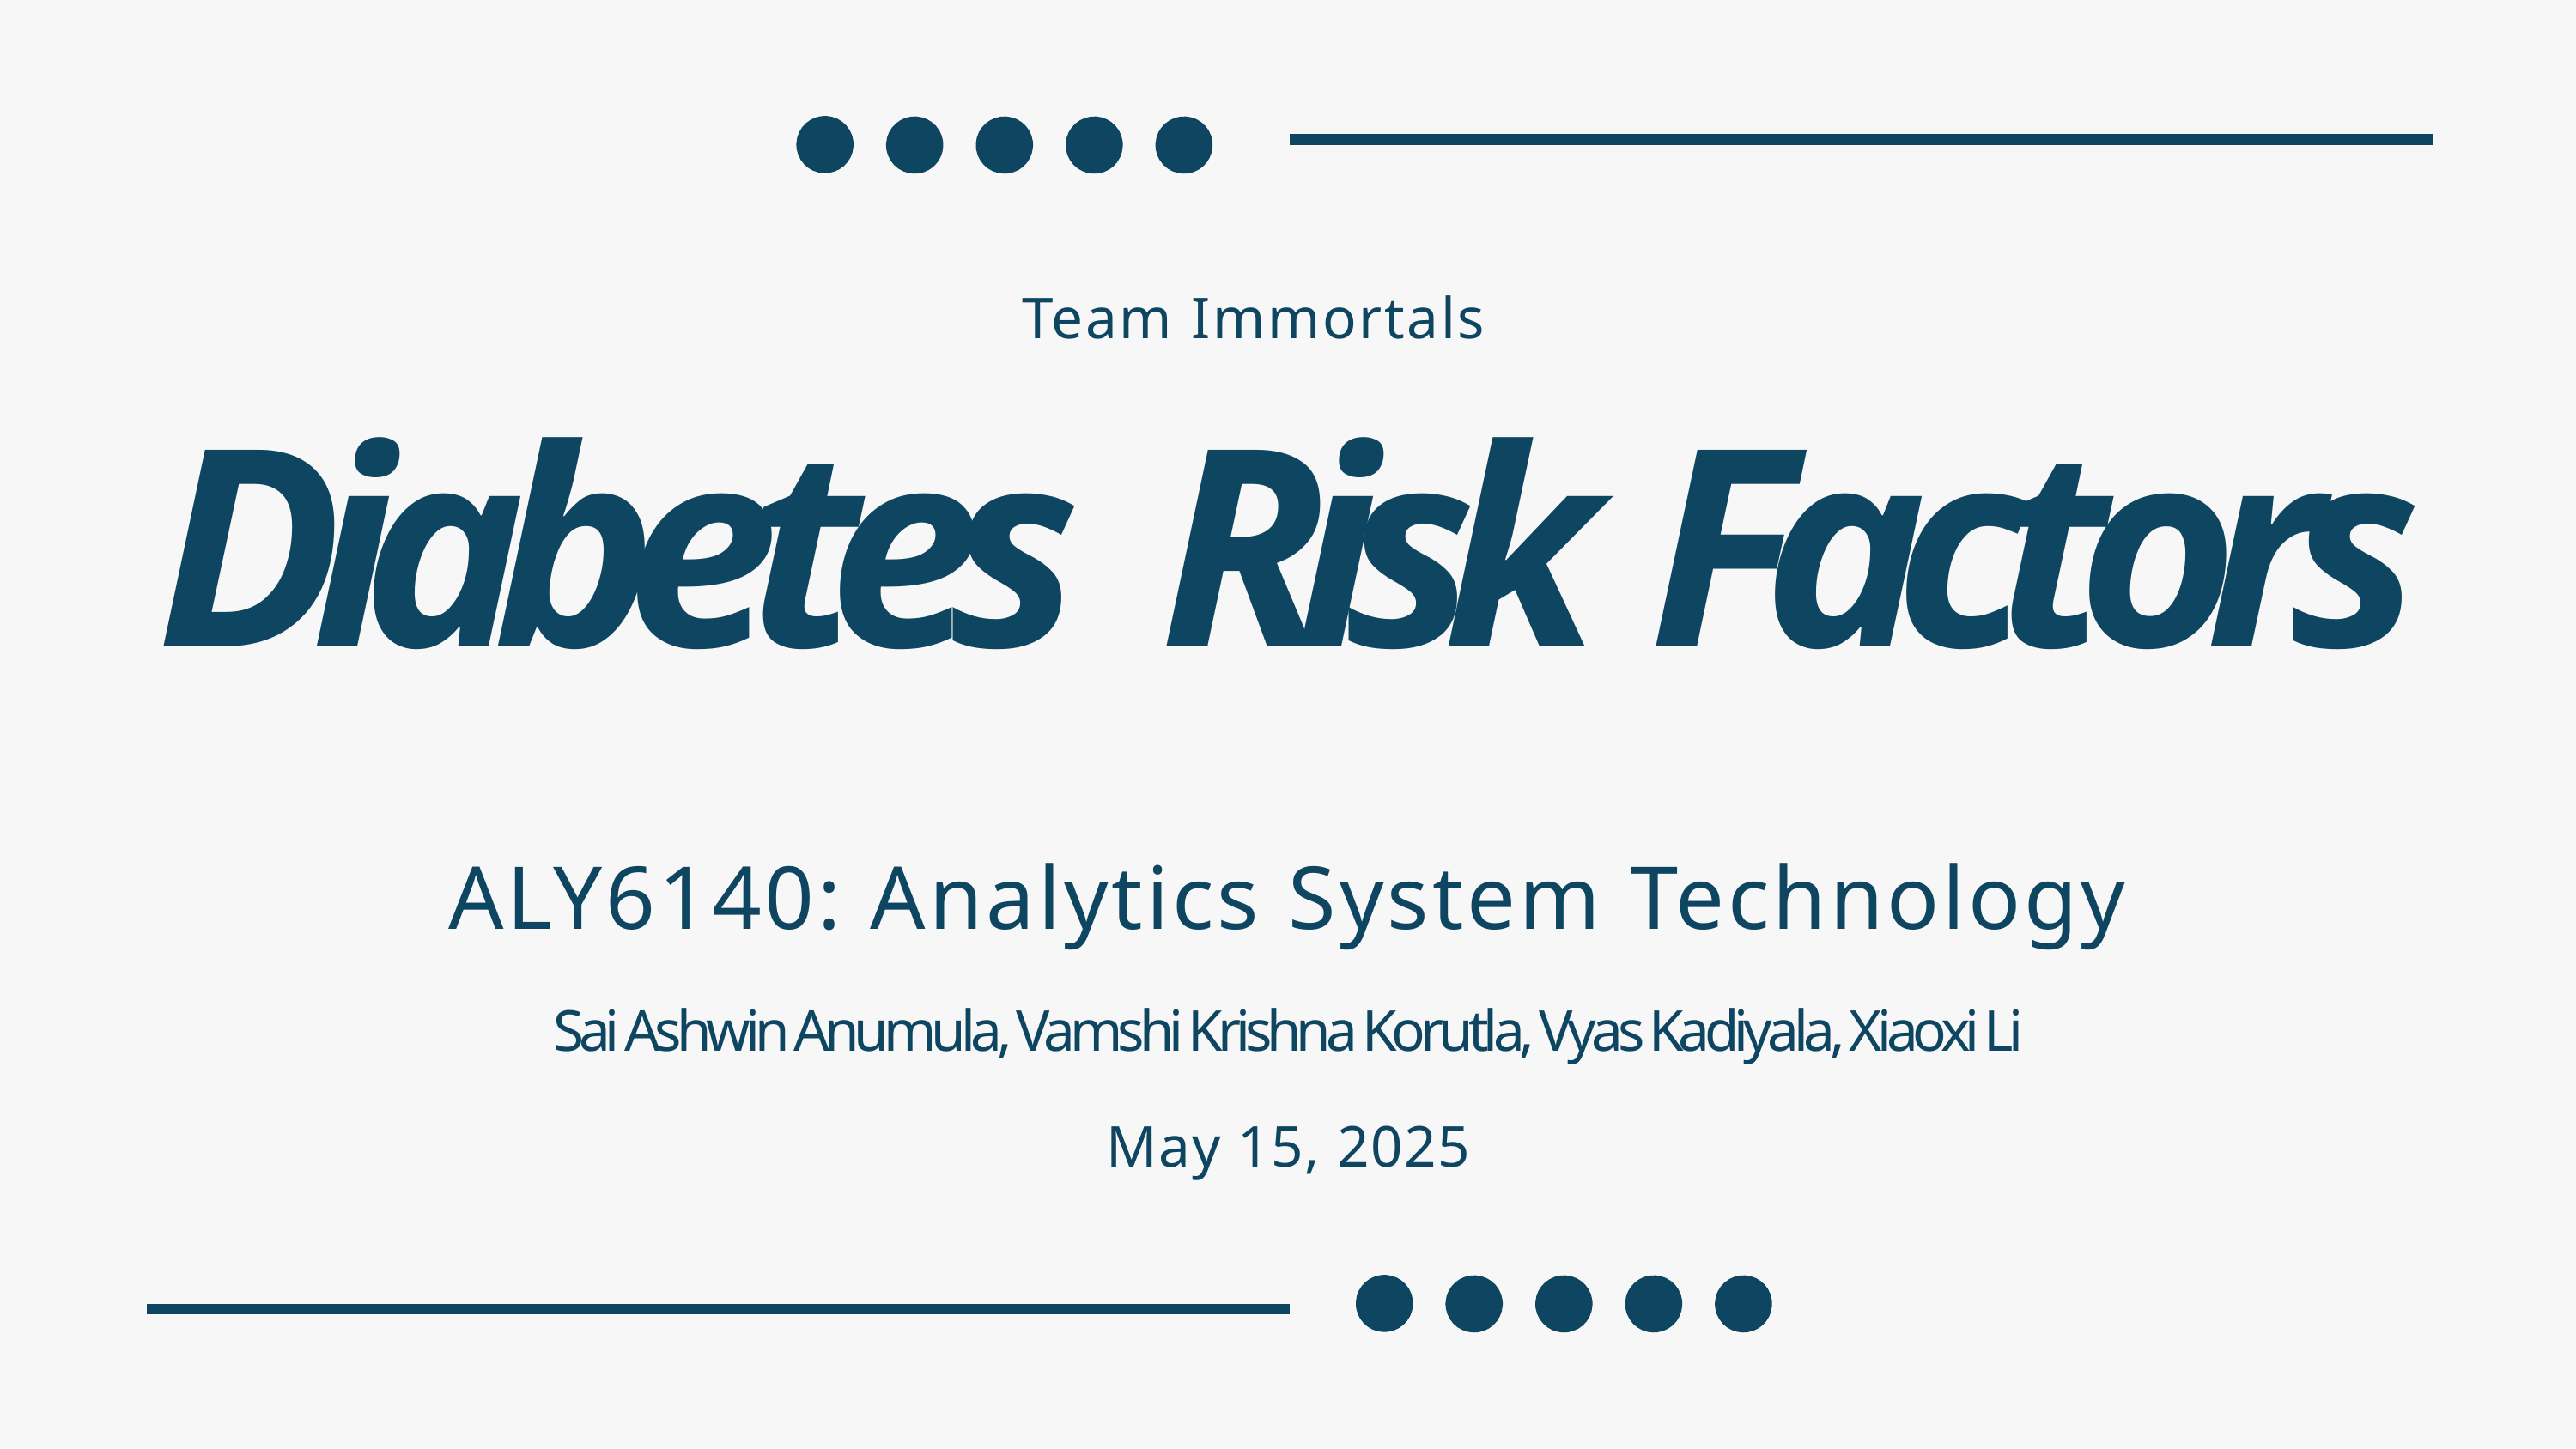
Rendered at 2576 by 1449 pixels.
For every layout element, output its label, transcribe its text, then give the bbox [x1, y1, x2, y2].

text_box [885, 116, 944, 174]
text_box [1715, 1275, 1772, 1333]
text_box [1625, 1275, 1683, 1333]
title Diabetes Risk Factors [0, 369, 2576, 702]
text_box [1535, 1275, 1593, 1333]
text_box [1445, 1275, 1504, 1333]
text_box [1155, 116, 1213, 174]
text_box [1066, 116, 1123, 174]
text_box ALY6140: Analytics System Technology Sai Ashwin Anumula, Vamshi Krishna Korutla, Vyas Kadiyala, Xiaoxi Li May 15, 2025 [0, 840, 2576, 1179]
text_box [1356, 1275, 1413, 1332]
text_box [796, 116, 854, 173]
text_box [975, 116, 1034, 174]
text_box Team Immortals [1020, 280, 1556, 350]
